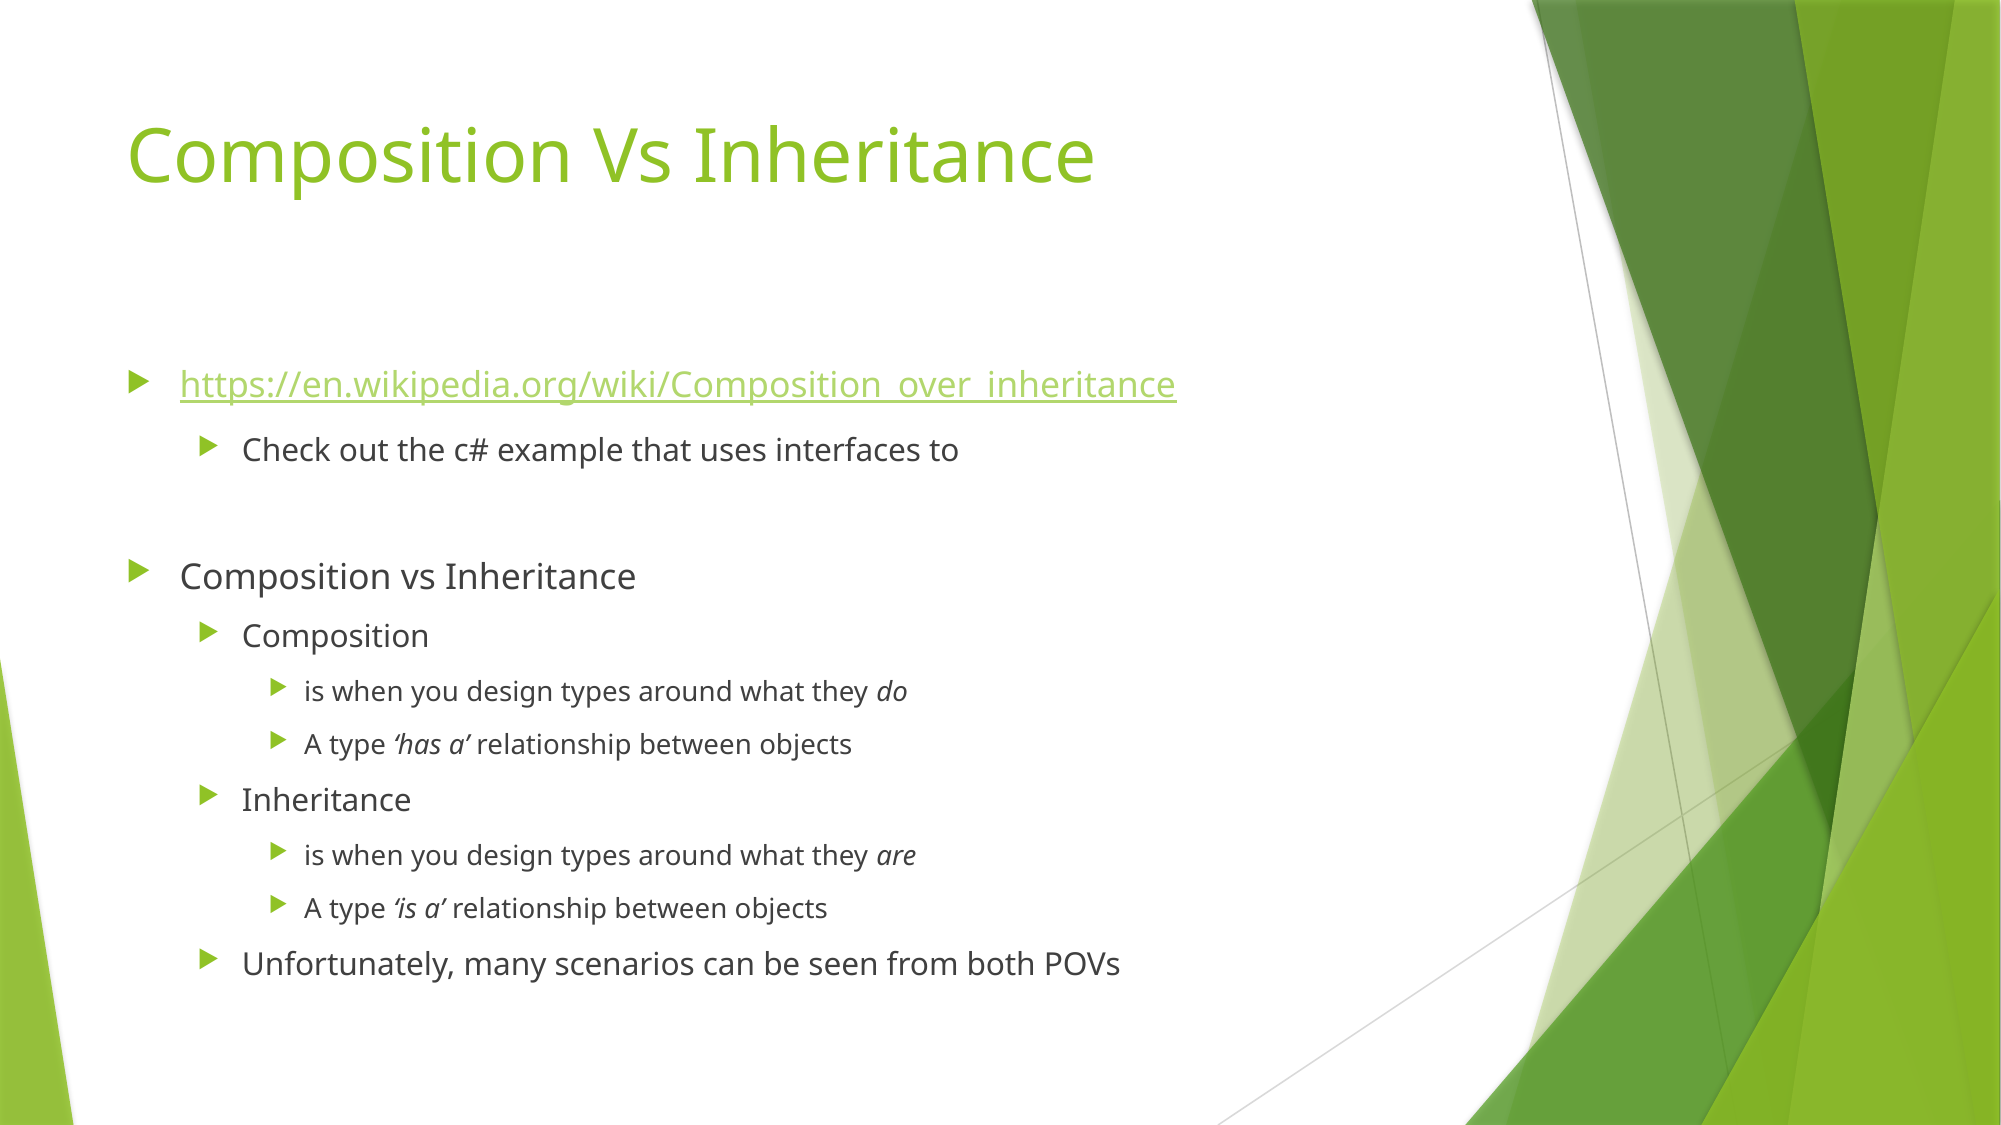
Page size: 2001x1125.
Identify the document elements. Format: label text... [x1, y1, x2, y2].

title Composition Vs Inheritance [111, 99, 1522, 317]
list https://en.wikipedia.org/wiki/Composition_over_inheritance Check out the c# example that uses interfaces to Composition vs Inheritance Composition is when you design types around what they do A type ‘has a’ relationship between objects Inheritance is when you design types around what they are A type ‘is a’ relationship between objects Unfortunately, many scenarios can be seen from both POVs [111, 354, 1522, 992]
